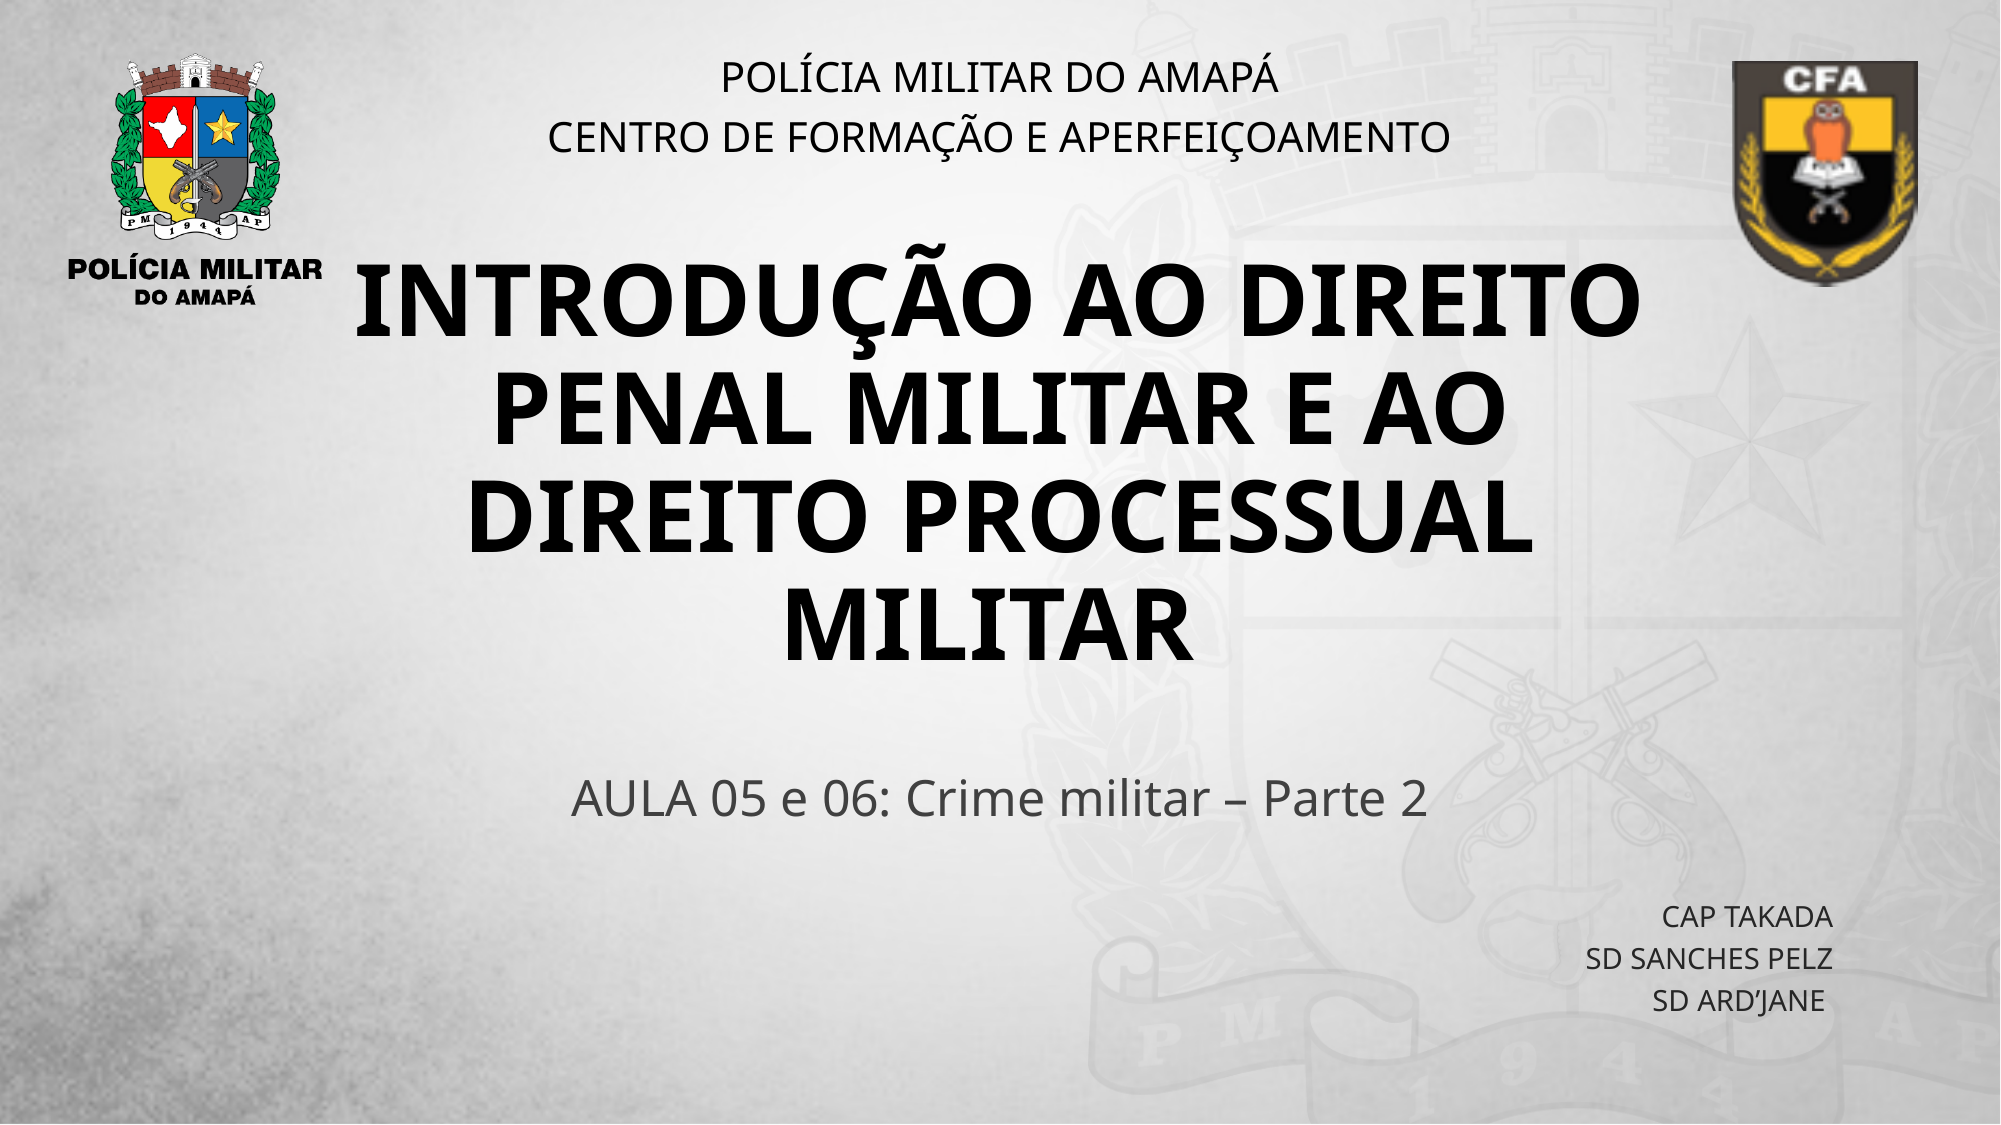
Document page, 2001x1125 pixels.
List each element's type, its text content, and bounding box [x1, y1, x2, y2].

subtitle AULA 05 e 06: Crime militar – Parte 2 [261, 747, 1739, 860]
picture [0, 0, 2001, 1125]
text_box CAP TAKADA SD SANCHES PELZ SD ARD’JANE [261, 920, 1849, 989]
title INTRODUÇÃO AO DIREITO PENAL MILITAR e AO DIREITO PROCESSUAL MILITAR [261, 297, 1739, 690]
text_box POLÍCIA MILITAR DO AMAPÁ CENTRO DE FORMAÇÃO E APERFEIÇOAMENTO [261, 33, 1739, 169]
